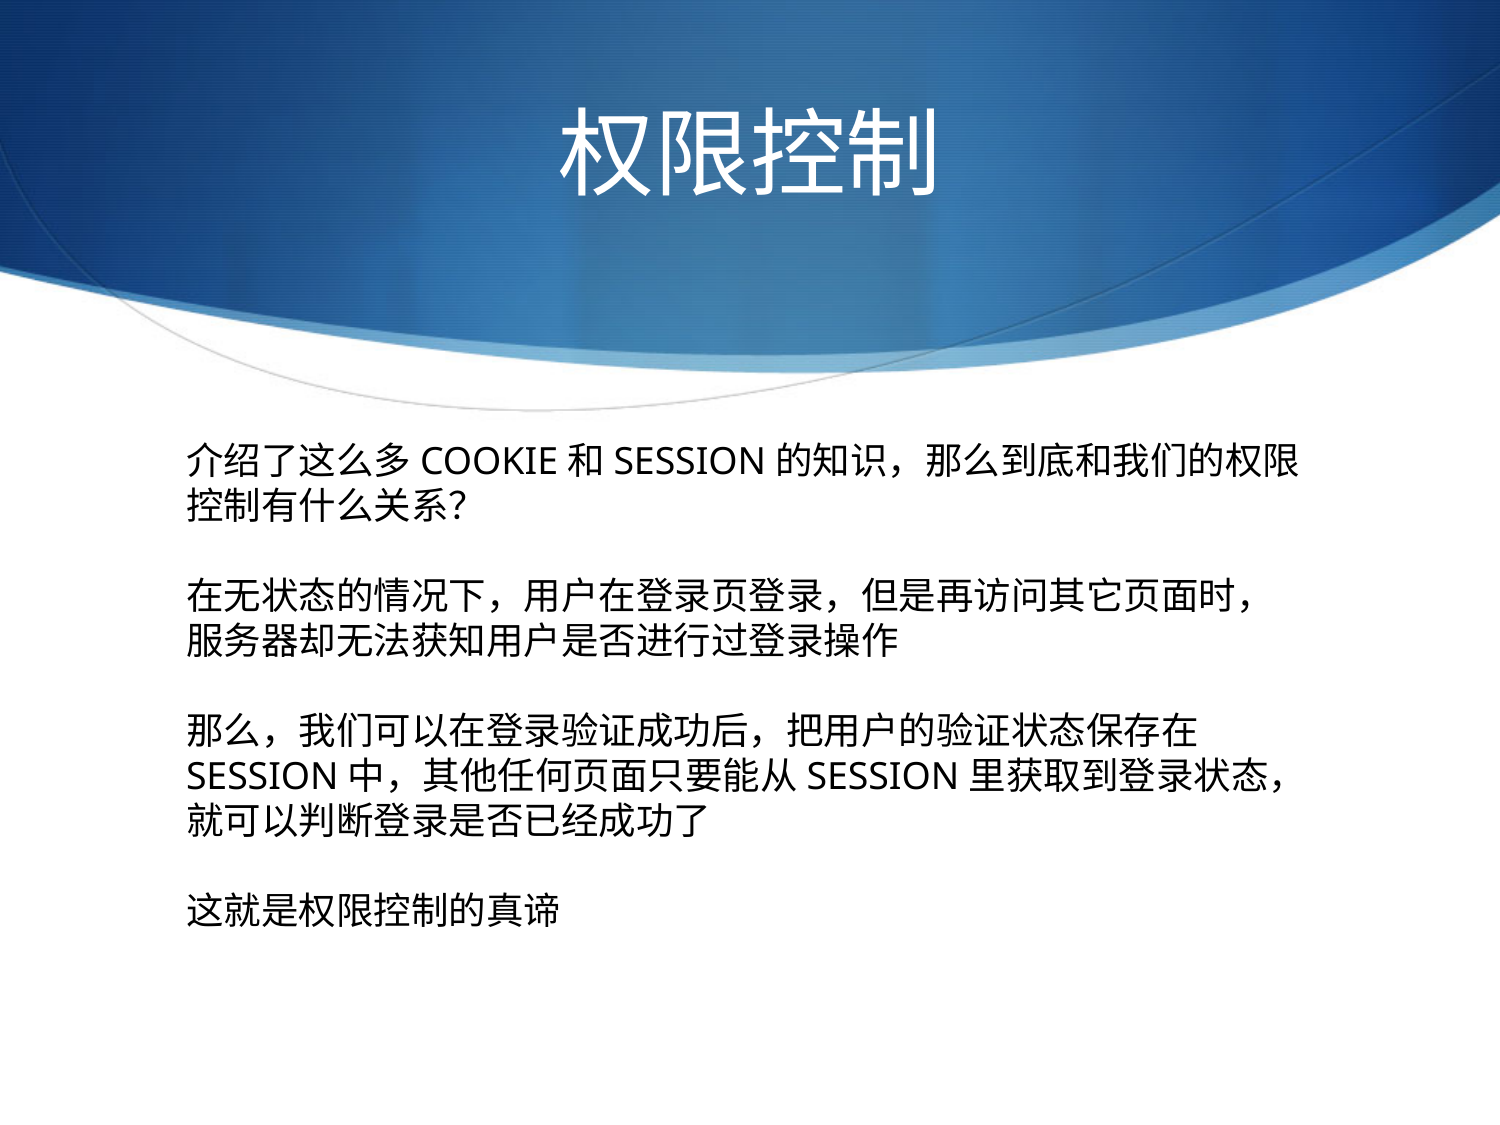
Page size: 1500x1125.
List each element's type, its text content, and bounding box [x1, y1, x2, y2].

title 权限控制 [75, 56, 1425, 245]
text_box 介绍了这么多COOKIE和SESSION的知识，那么到底和我们的权限控制有什么关系？ 在无状态的情况下，用户在登录页登录，但是再访问其它页面时，服务器却无法获知用户是否进行过登录操作 那么，我们可以在登录验证成功后，把用户的验证状态保存在SESSION中，其他任何页面只要能从SESSION里获取到登录状态，就可以判断登录是否已经成功了 这就是权限控制的真谛 [171, 429, 1324, 940]
picture [0, 0, 1500, 1125]
